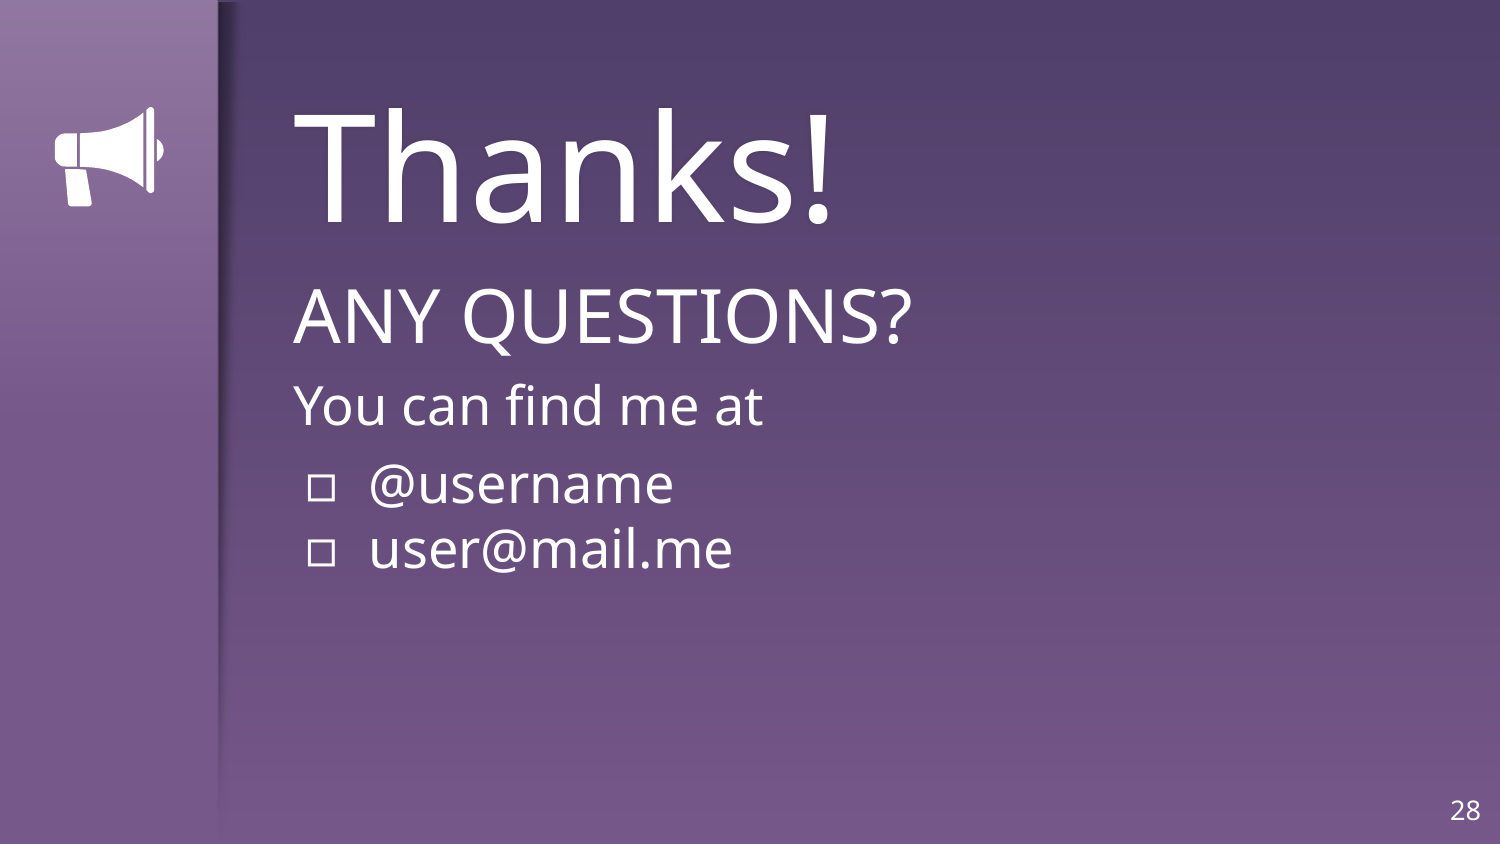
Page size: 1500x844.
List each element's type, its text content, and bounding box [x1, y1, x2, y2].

slide_number 28 [1391, 779, 1482, 844]
title Thanks! [293, 72, 1377, 263]
subtitle ANY QUESTIONS? You can find me at @username user@mail.me [293, 268, 1377, 786]
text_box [54, 106, 164, 207]
